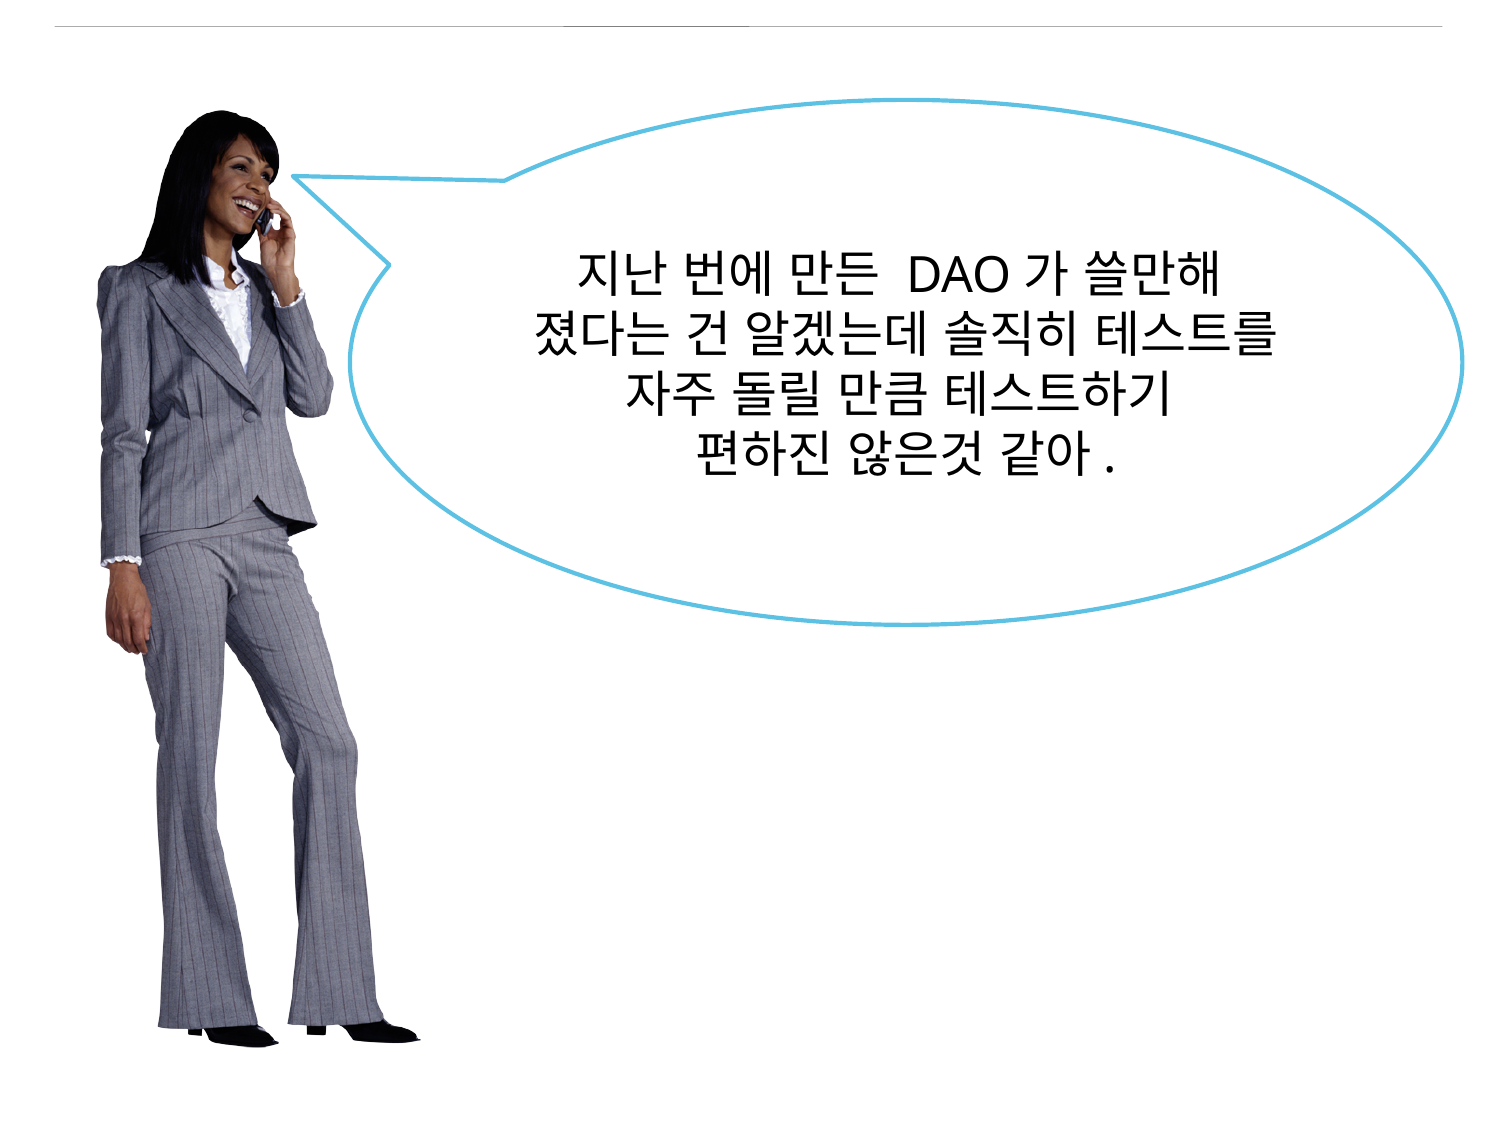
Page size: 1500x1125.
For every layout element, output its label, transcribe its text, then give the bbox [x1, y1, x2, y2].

text_box 지난 번에 만든 DAO가 쓸만해 졌다는 건 알겠는데 솔직히 테스트를 자주 돌릴 만큼 테스트하기 편하진 않은것 같아. [434, 97, 1465, 627]
picture [87, 99, 431, 1054]
